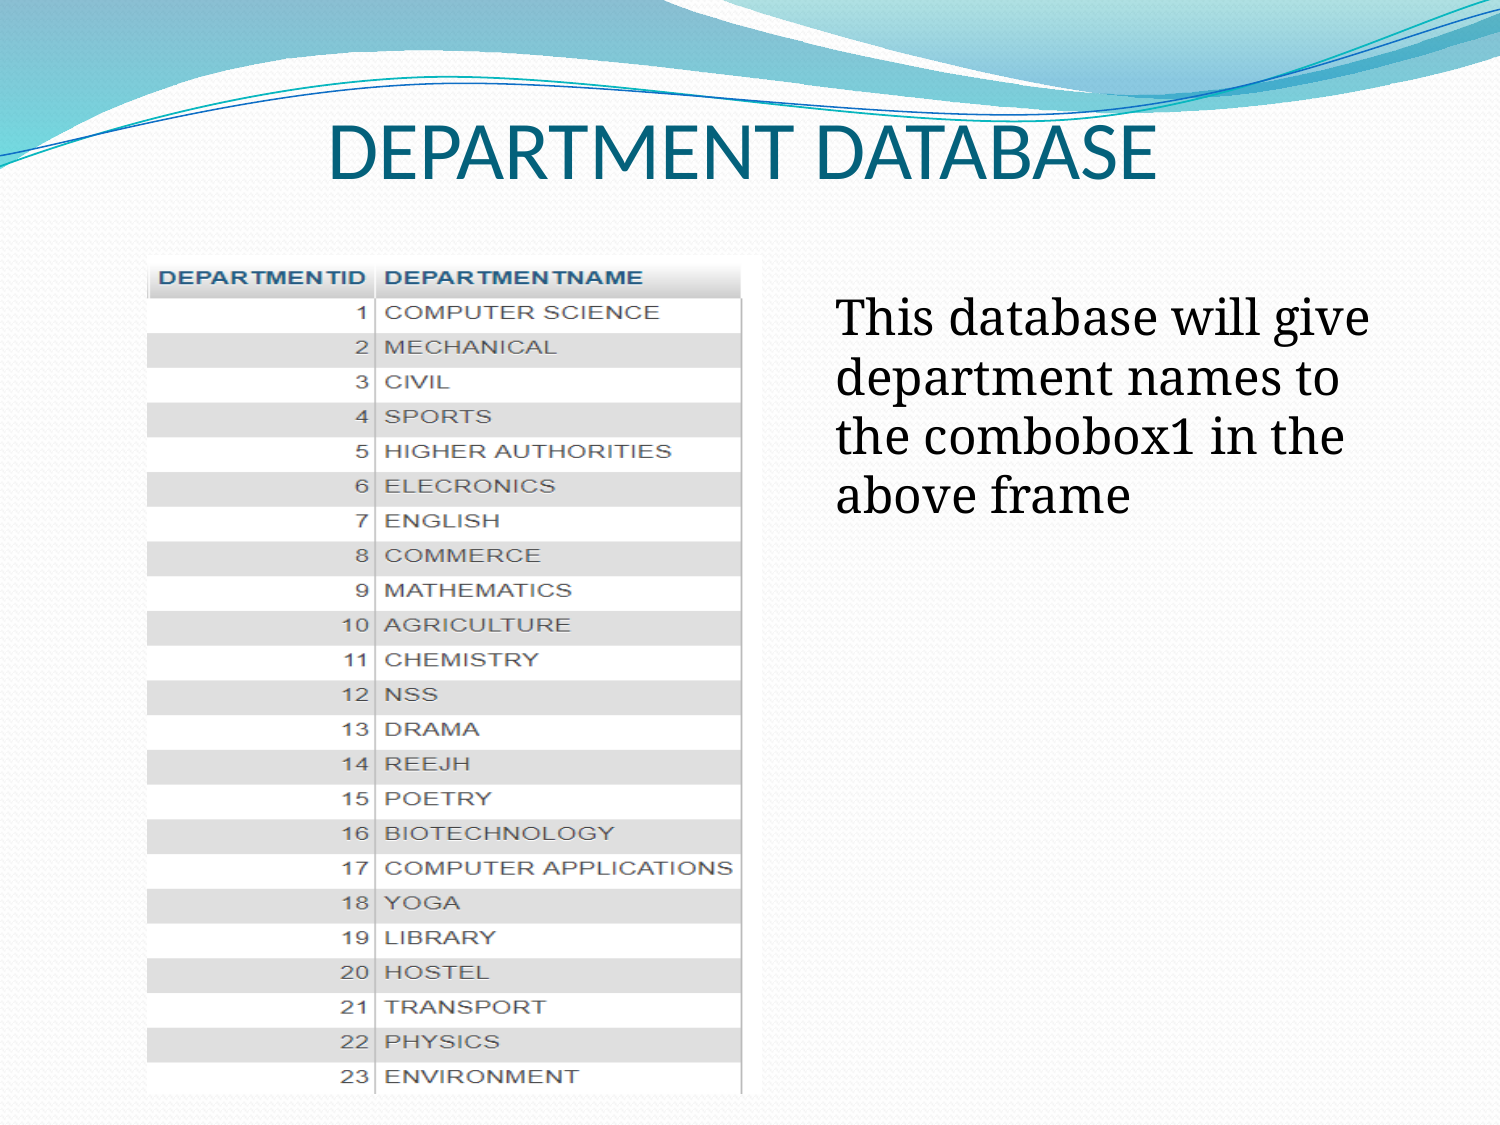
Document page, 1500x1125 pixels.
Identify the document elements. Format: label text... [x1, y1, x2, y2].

title DEPARTMENT DATABASE [17, 84, 1471, 197]
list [147, 255, 763, 1095]
list This database will give department names to the combobox1 in the above frame [832, 278, 1376, 551]
